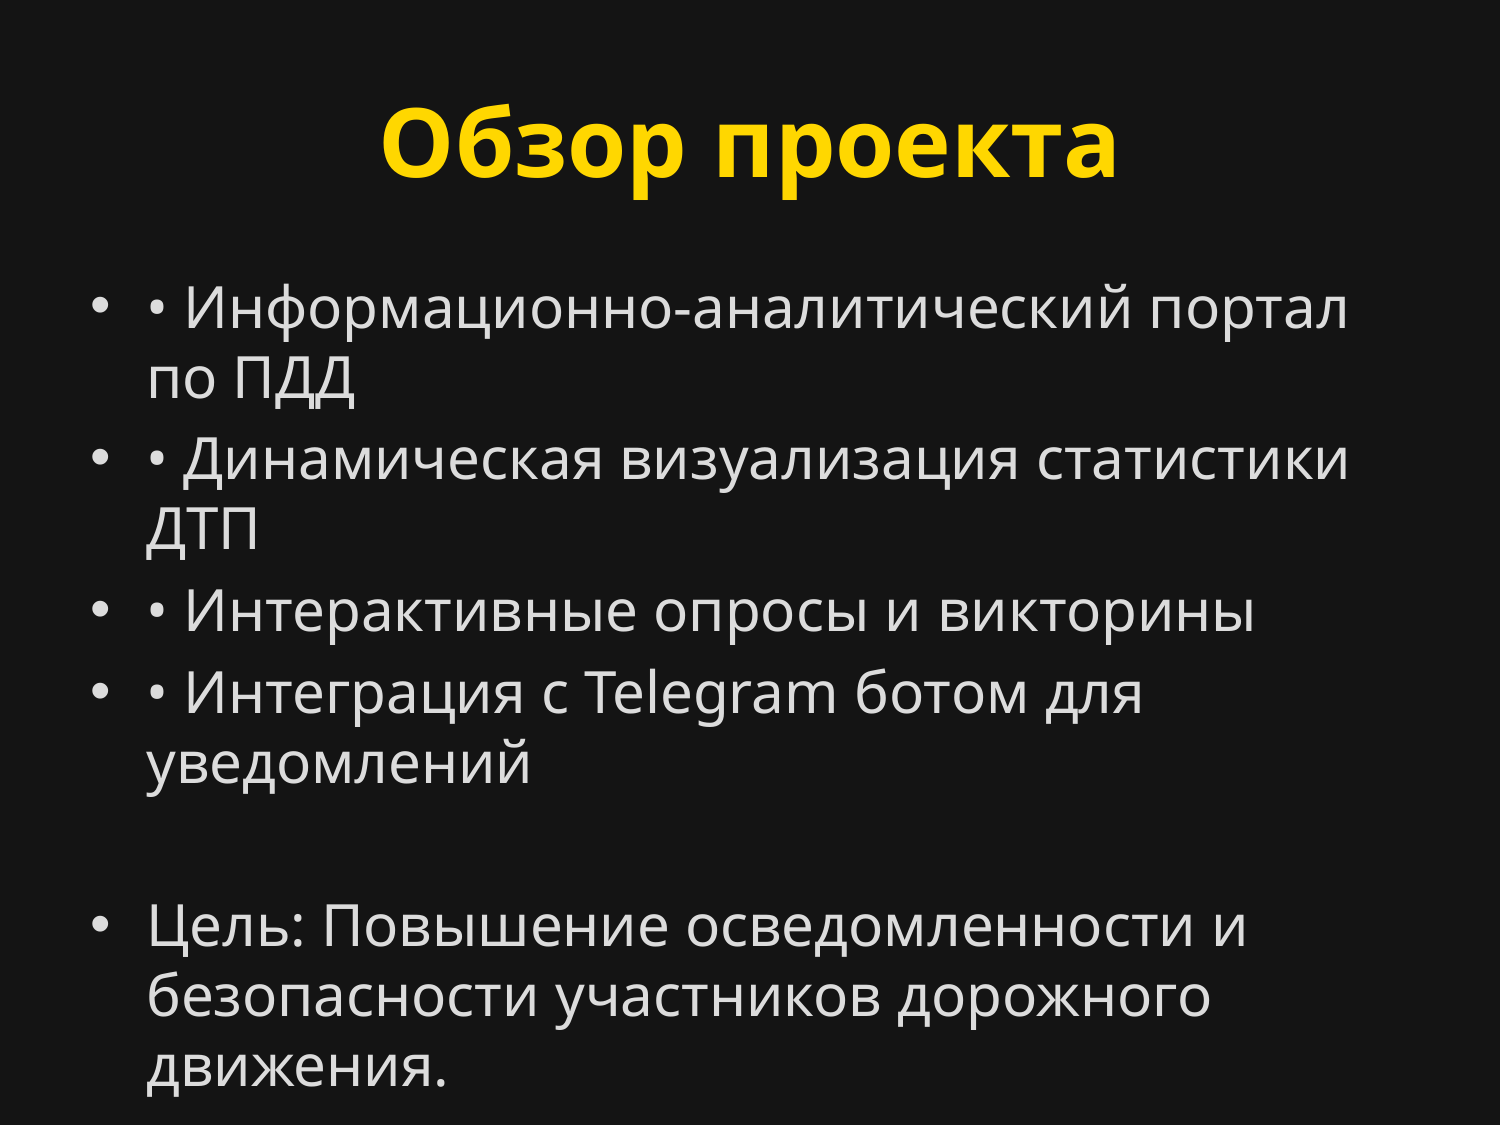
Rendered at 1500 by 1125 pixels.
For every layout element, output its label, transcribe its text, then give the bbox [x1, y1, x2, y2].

title Обзор проекта [75, 45, 1425, 233]
list • Информационно-аналитический портал по ПДД • Динамическая визуализация статистики ДТП • Интерактивные опросы и викторины • Интеграция с Telegram ботом для уведомлений Цель: Повышение осведомленности и безопасности участников дорожного движения. [75, 262, 1425, 1005]
